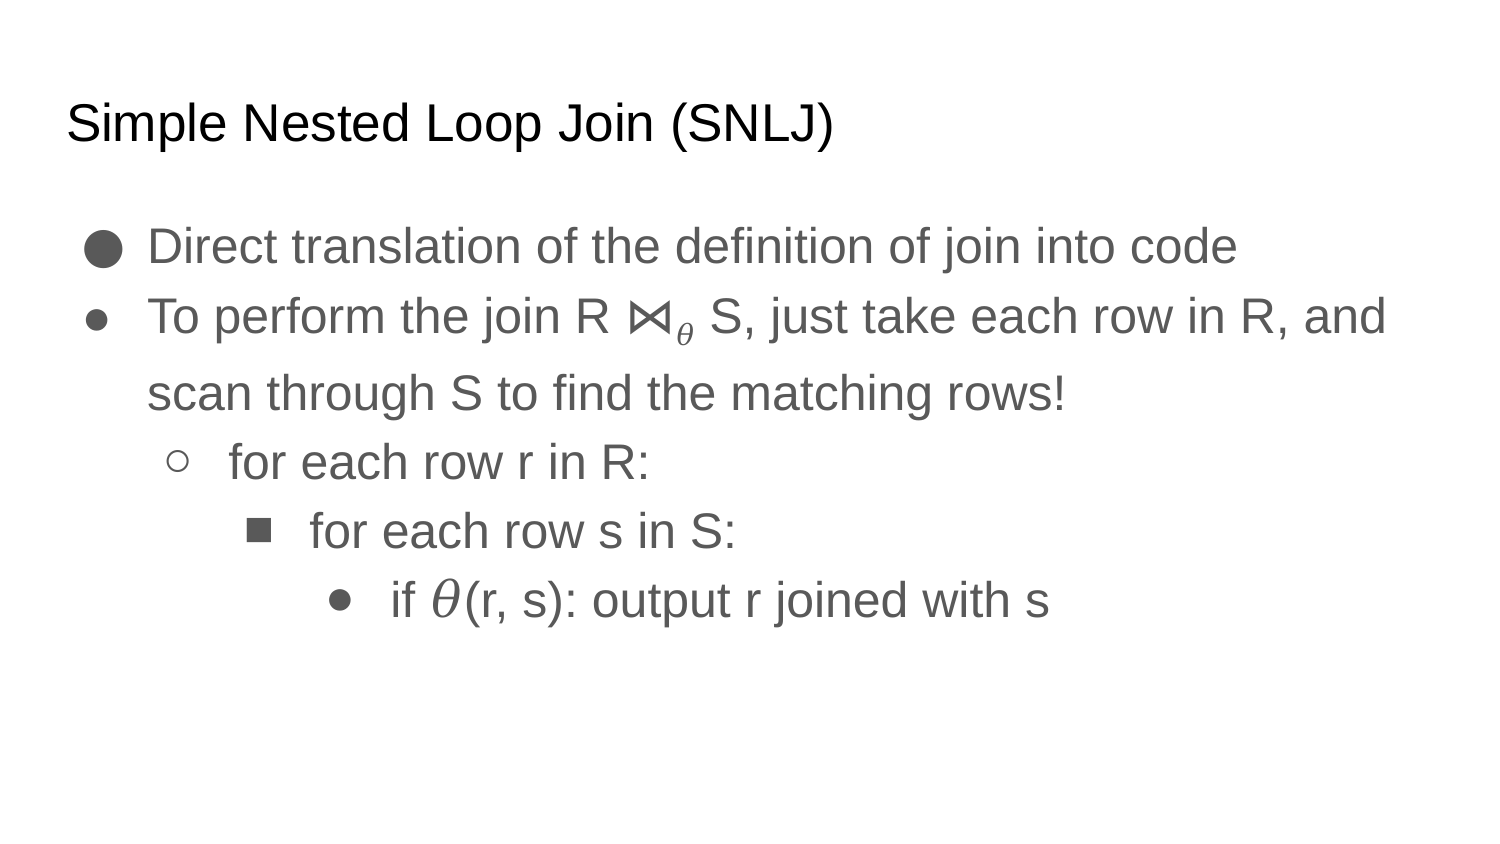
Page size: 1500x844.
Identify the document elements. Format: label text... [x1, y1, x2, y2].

list Direct translation of the definition of join into code To perform the join R ⋈𝜃 S, just take each row in R, and scan through S to find the matching rows! for each row r in R: for each row s in S: if 𝜃(r, s): output r joined with s [51, 189, 1449, 740]
title Simple Nested Loop Join (SNLJ) [51, 72, 1449, 167]
